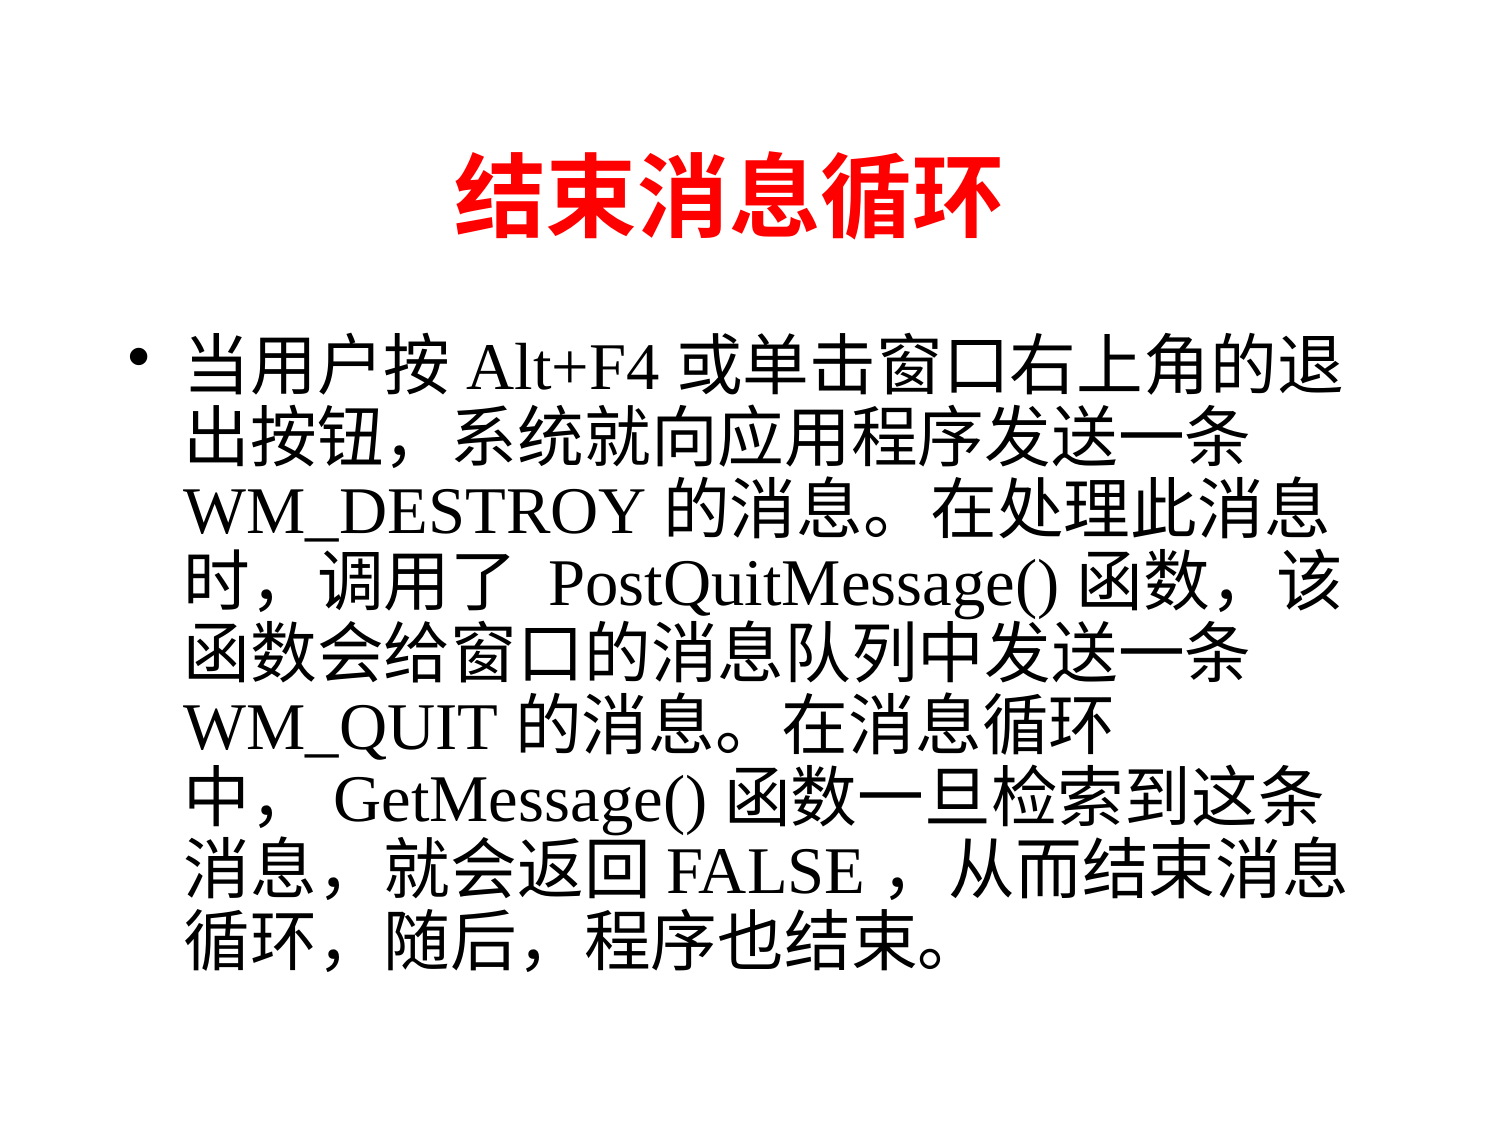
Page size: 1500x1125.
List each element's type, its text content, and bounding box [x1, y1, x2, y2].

list 当用户按Alt+F4或单击窗口右上角的退出按钮，系统就向应用程序发送一条WM_DESTROY的消息。在处理此消息时，调用了 PostQuitMessage()函数，该函数会给窗口的消息队列中发送一条WM_QUIT的消息。在消息循环中，GetMessage()函数一旦检索到这条消息，就会返回FALSE，从而结束消息循环，随后，程序也结束。 [112, 324, 1388, 1001]
title 结束消息循环 [112, 99, 1388, 288]
